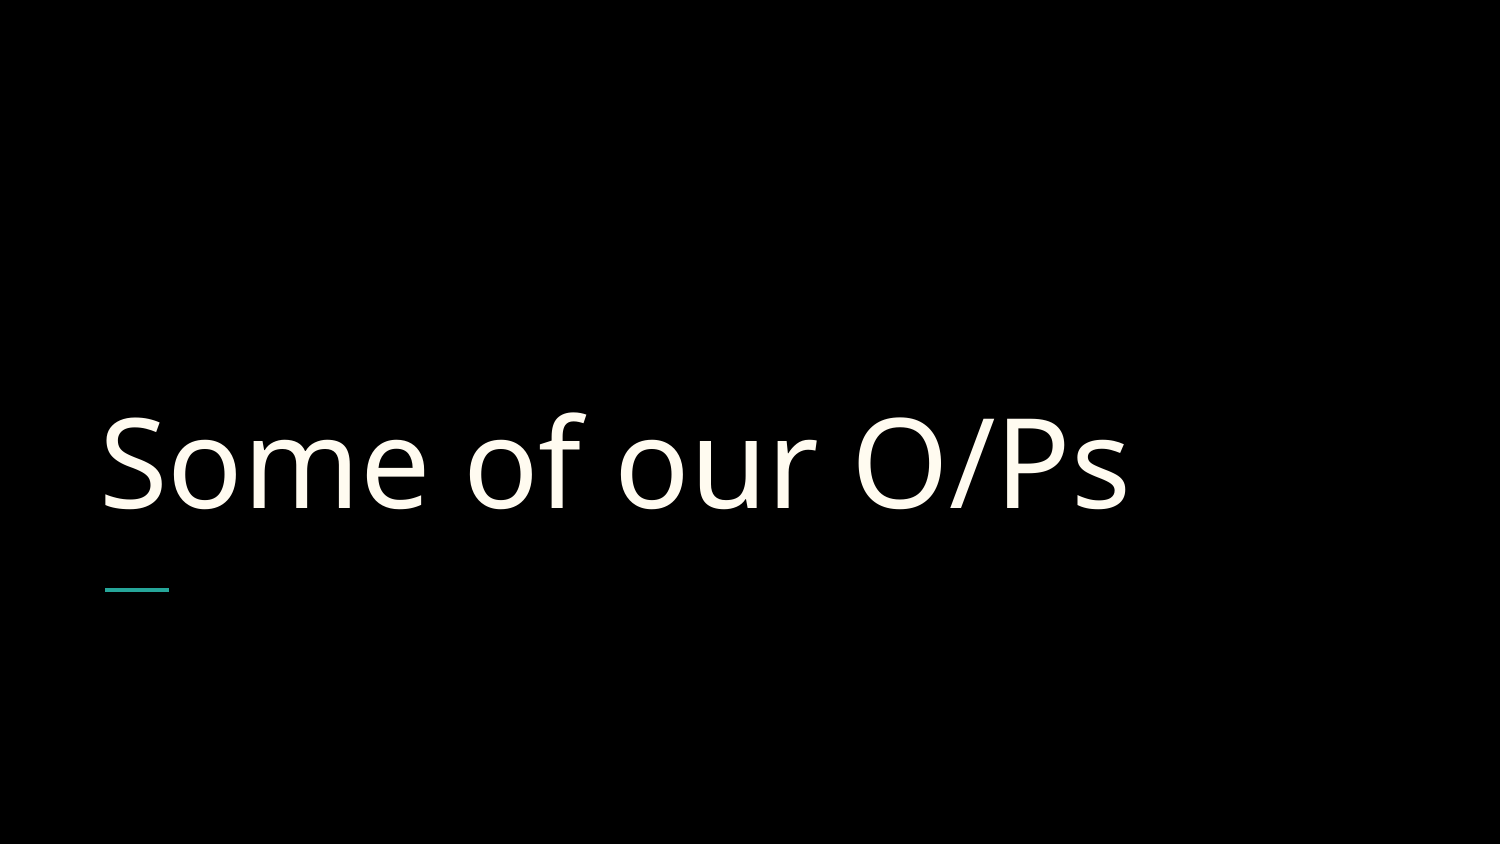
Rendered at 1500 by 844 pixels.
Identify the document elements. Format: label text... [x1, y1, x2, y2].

title Some of our O/Ps [84, 310, 1416, 561]
